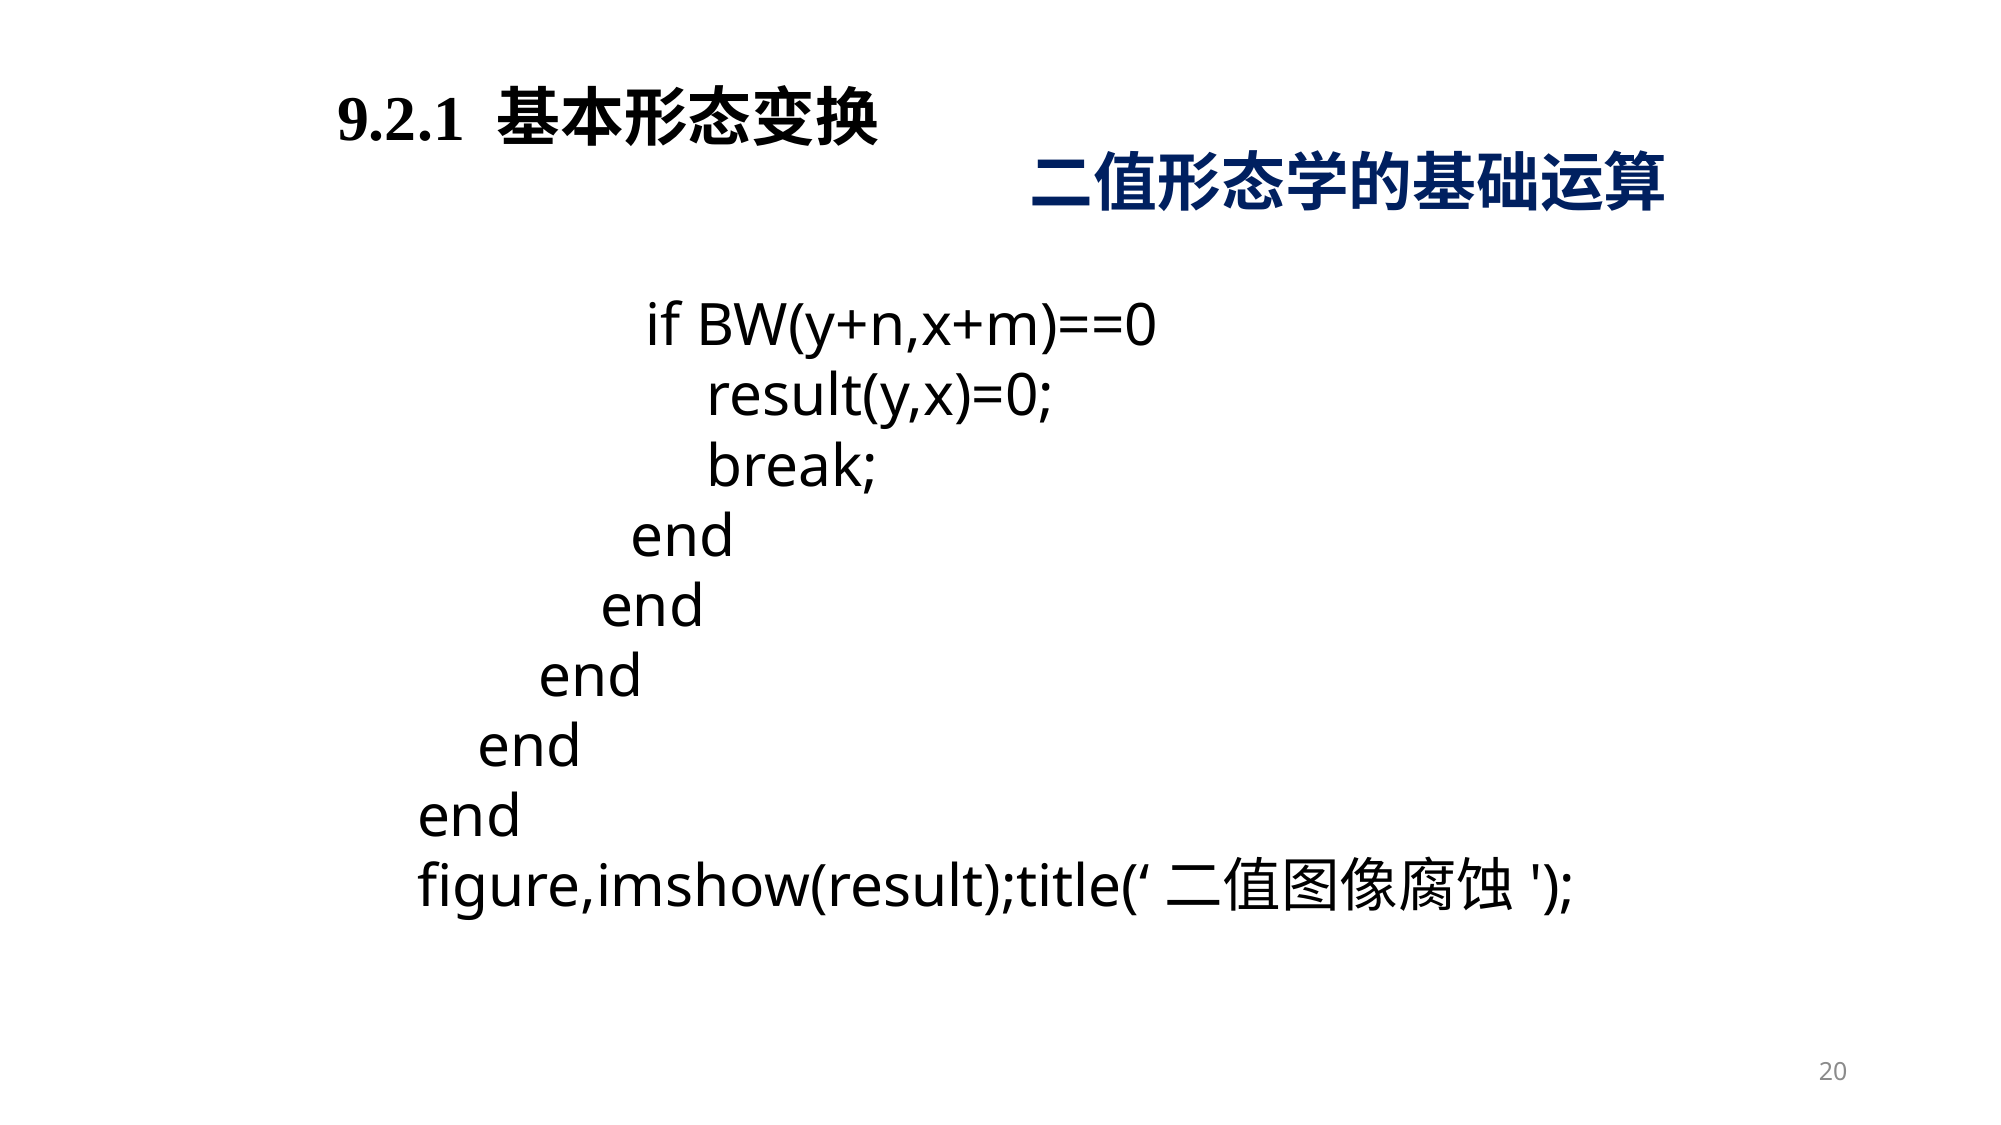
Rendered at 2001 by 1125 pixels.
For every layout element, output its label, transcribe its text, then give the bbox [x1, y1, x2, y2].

text_box if BW(y+n,x+m)==0 result(y,x)=0; break; end end end end end figure,imshow(result);title(‘二值图像腐蚀'); [354, 279, 1700, 926]
text_box 9.2.1 基本形态变换 [322, 50, 987, 180]
text_box 二值形态学的基础运算 [1030, 147, 1700, 213]
slide_number 20 [1412, 1042, 1863, 1103]
